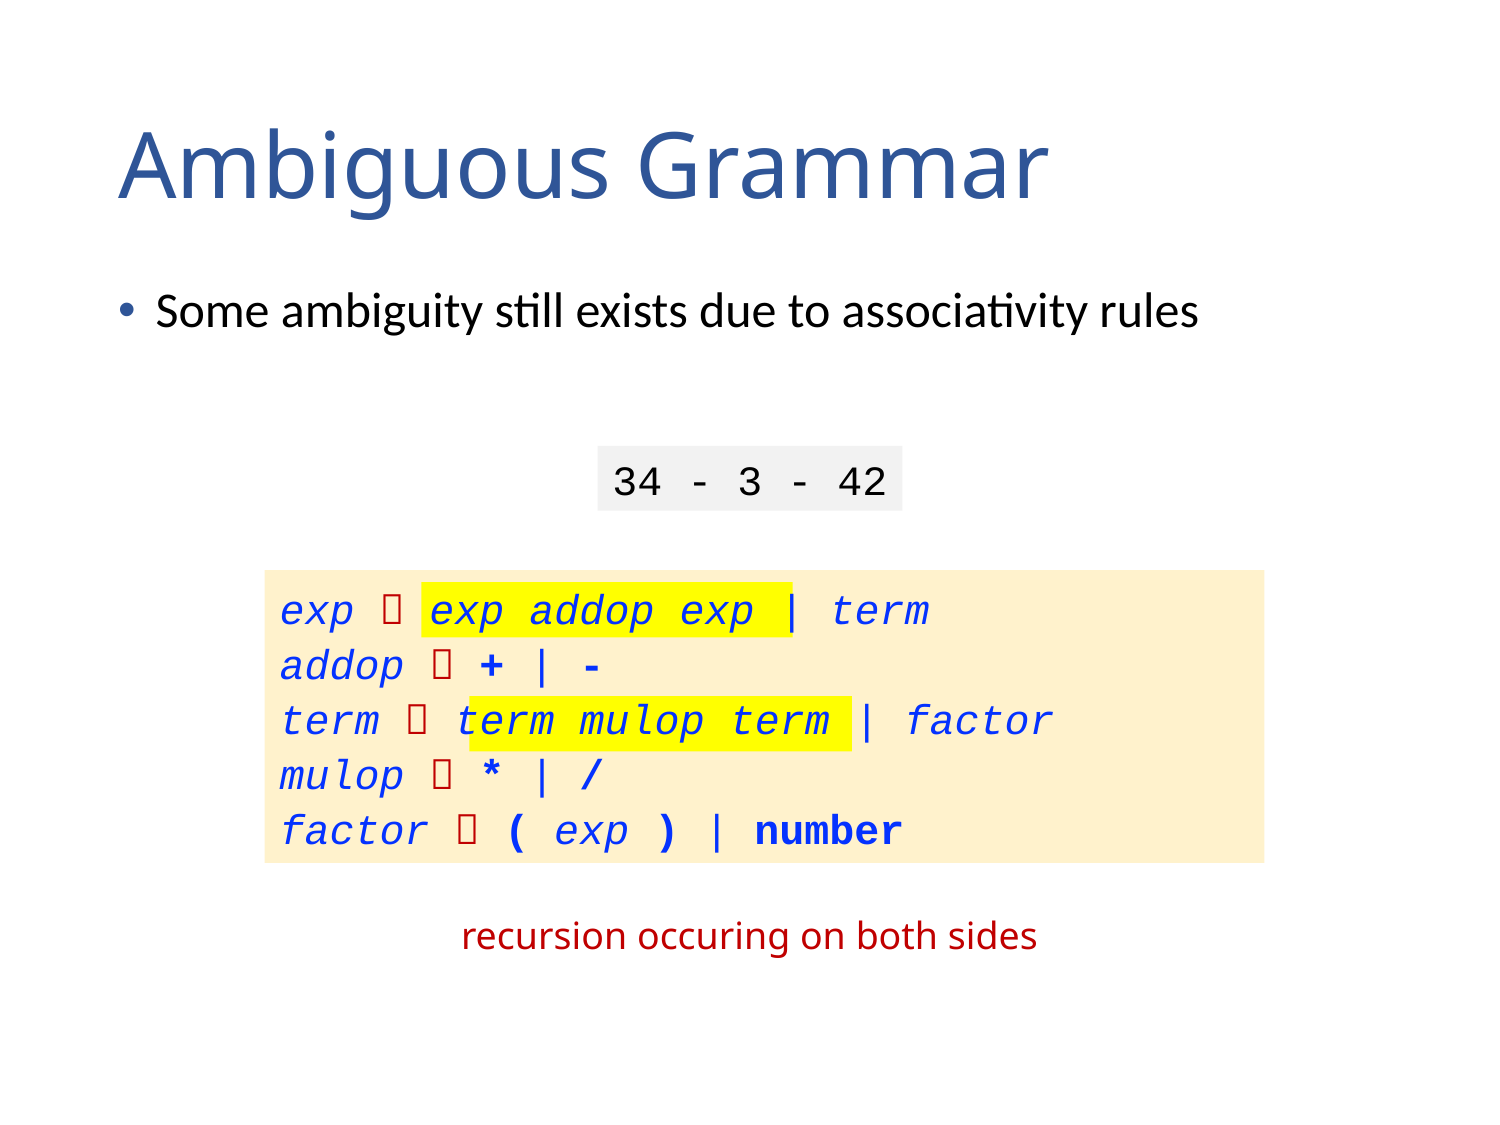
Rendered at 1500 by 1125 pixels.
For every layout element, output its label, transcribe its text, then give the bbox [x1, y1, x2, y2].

title Ambiguous Grammar [103, 59, 1397, 277]
list Some ambiguity still exists due to associativity rules [103, 277, 1427, 369]
text_box 34 - 3 - 42 [597, 445, 903, 511]
text_box recursion occuring on both sides [446, 904, 1054, 965]
text_box [264, 860, 1265, 864]
text_box exp  exp addop exp | term addop  + | - term  term mulop term | factor mulop  * | / factor  ( exp ) | number [264, 570, 1265, 860]
